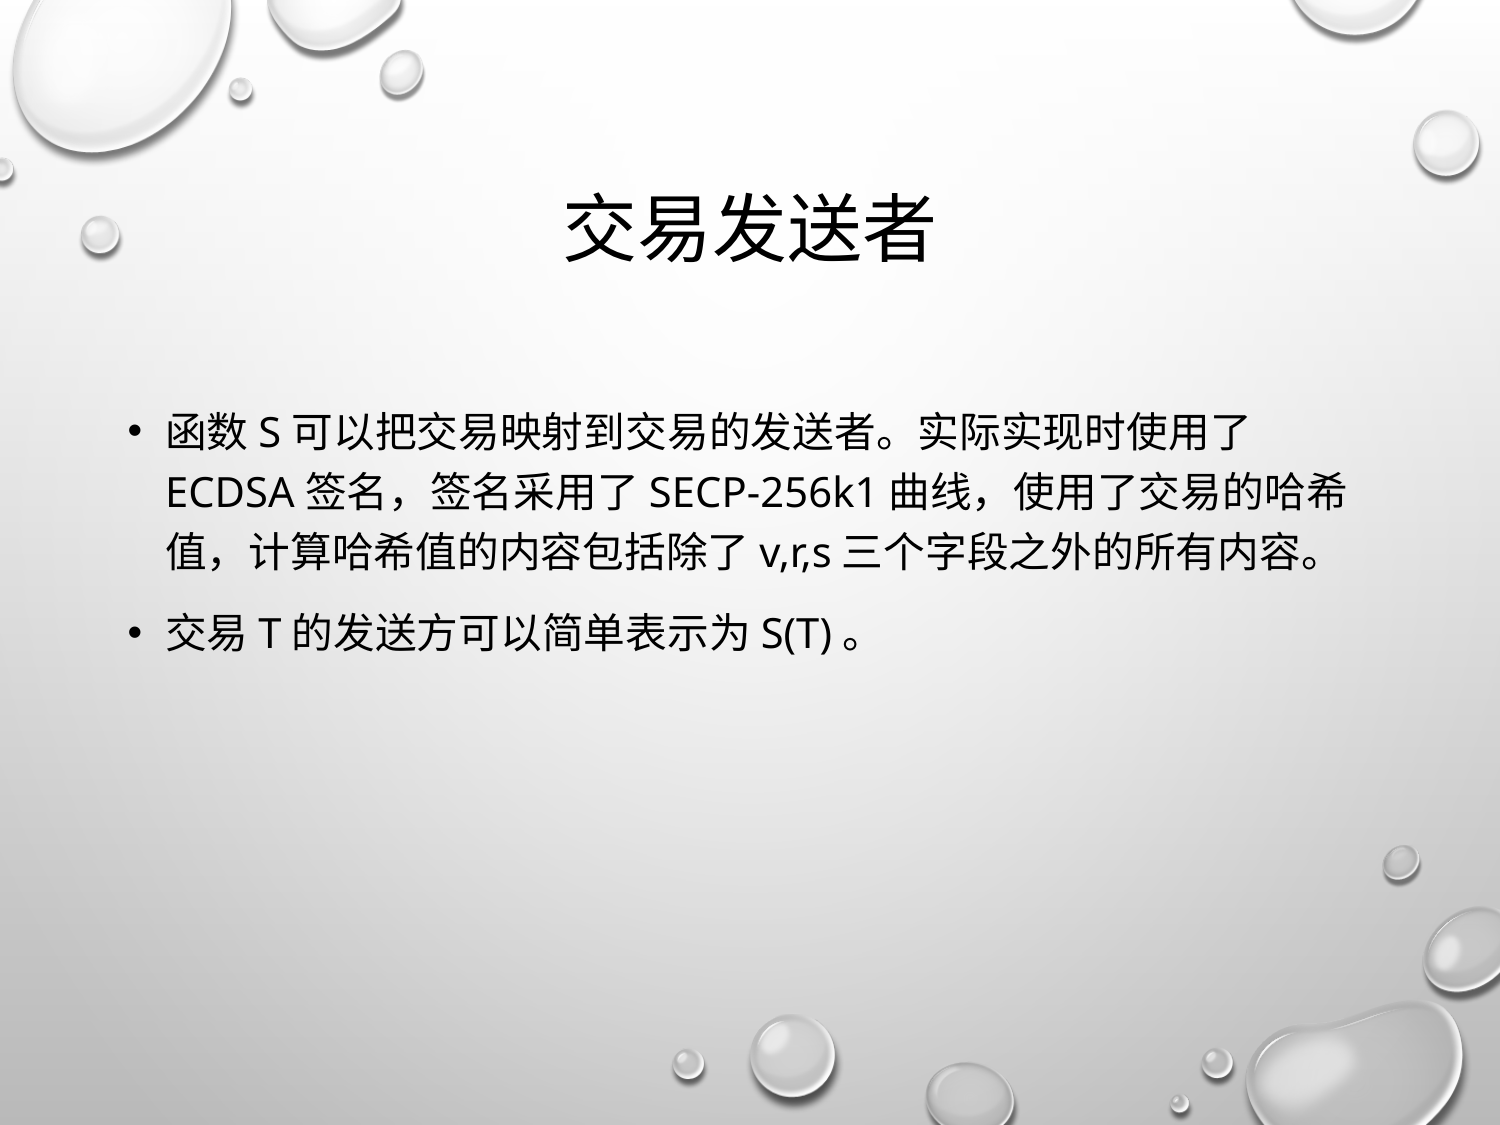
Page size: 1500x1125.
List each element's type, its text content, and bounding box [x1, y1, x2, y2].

list 函数S可以把交易映射到交易的发送者。实际实现时使用了ECDSA签名，签名采用了SECP-256k1曲线，使用了交易的哈希值，计算哈希值的内容包括除了v,r,s三个字段之外的所有内容。 交易T的发送方可以简单表示为S(T)。 [112, 388, 1388, 950]
title 交易发送者 [112, 101, 1388, 364]
picture [0, 0, 1500, 1125]
